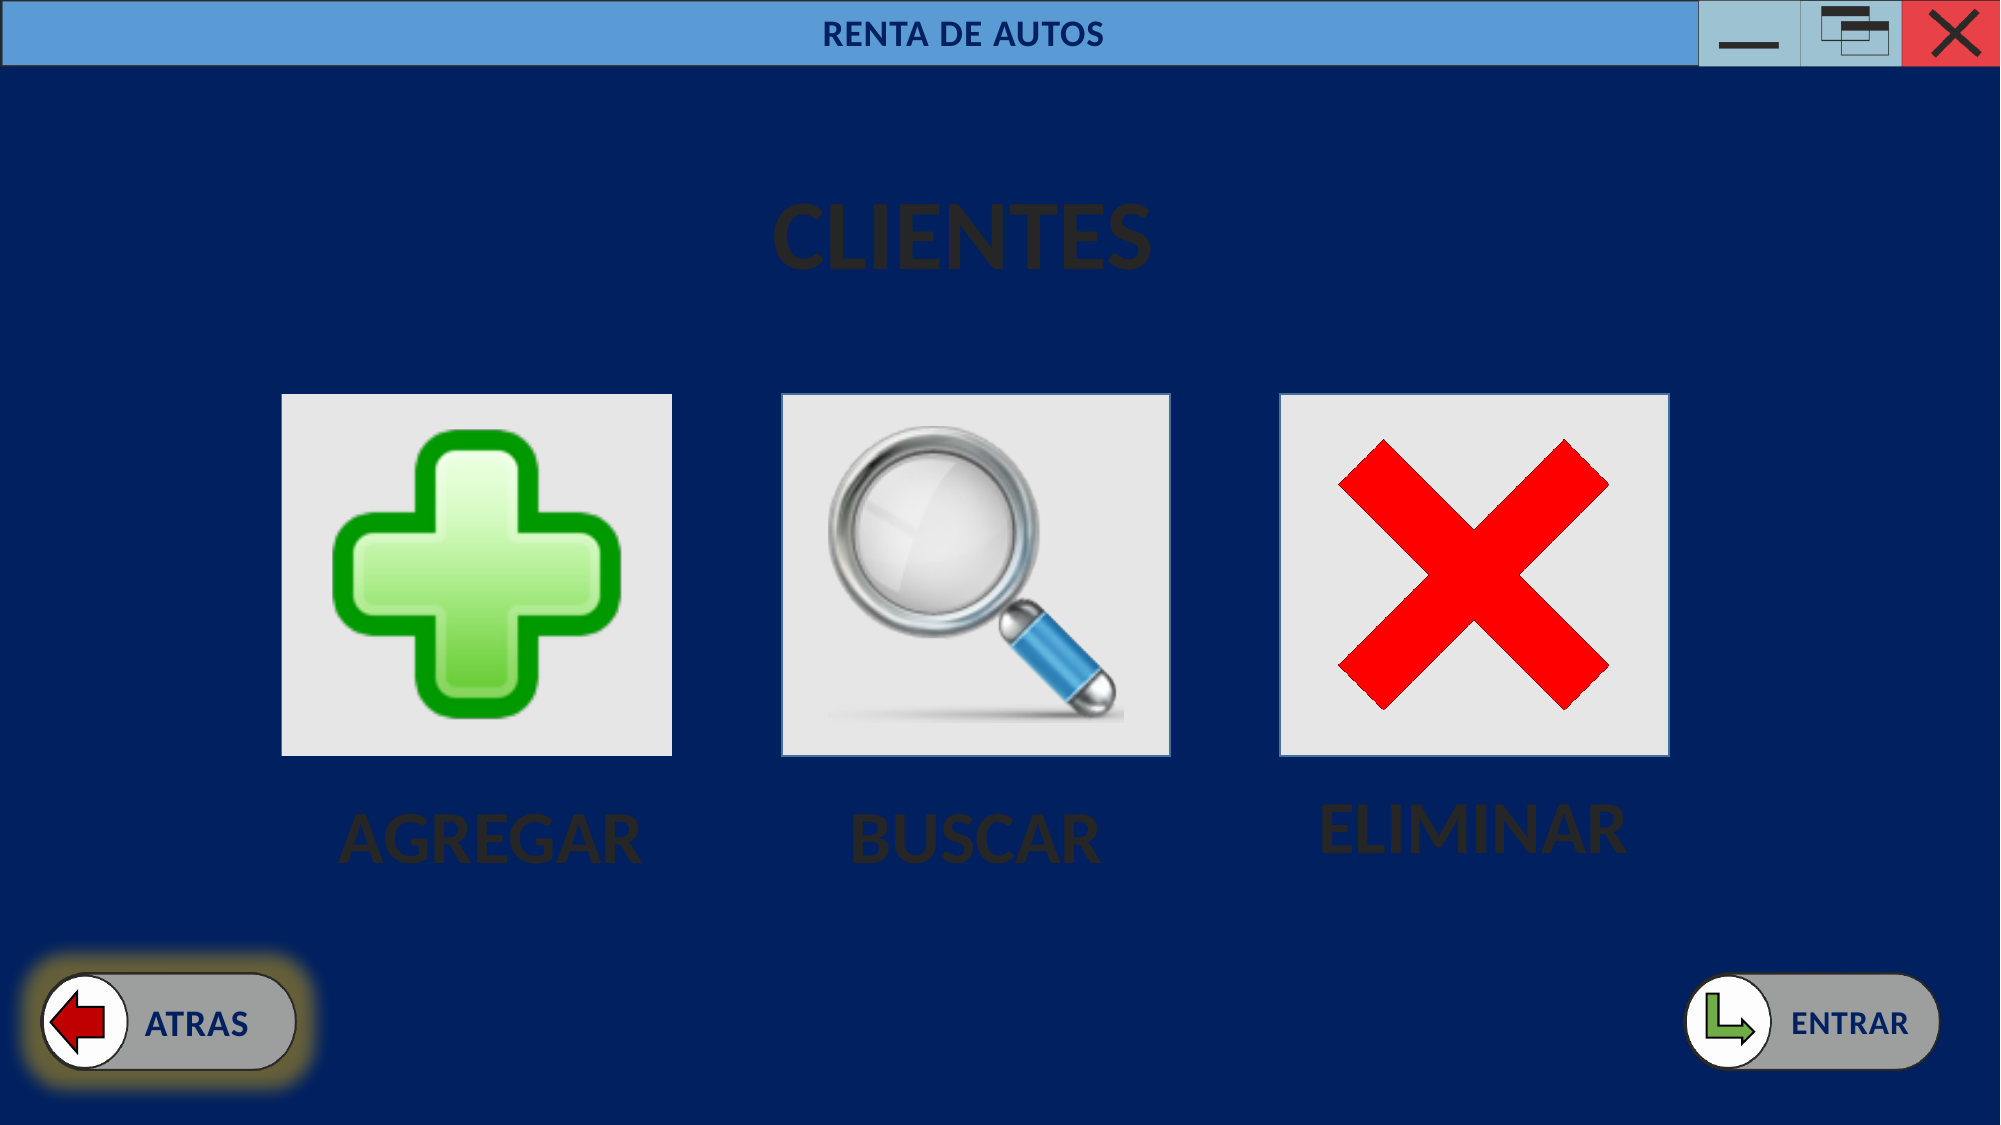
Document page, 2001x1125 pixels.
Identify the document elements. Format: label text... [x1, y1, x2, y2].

text_box BUSCAR [792, 780, 1160, 886]
text_box CLIENTES [757, 162, 1169, 298]
picture [0, 0, 2000, 67]
picture [1683, 972, 1941, 1071]
text_box [1279, 393, 1670, 757]
text_box [281, 393, 673, 757]
picture [1338, 439, 1609, 710]
text_box AGREGAR [310, 780, 672, 886]
picture [828, 426, 1125, 723]
text_box [781, 393, 1171, 757]
text_box ELIMINAR [1290, 770, 1657, 876]
picture [313, 410, 643, 740]
picture [40, 972, 297, 1071]
